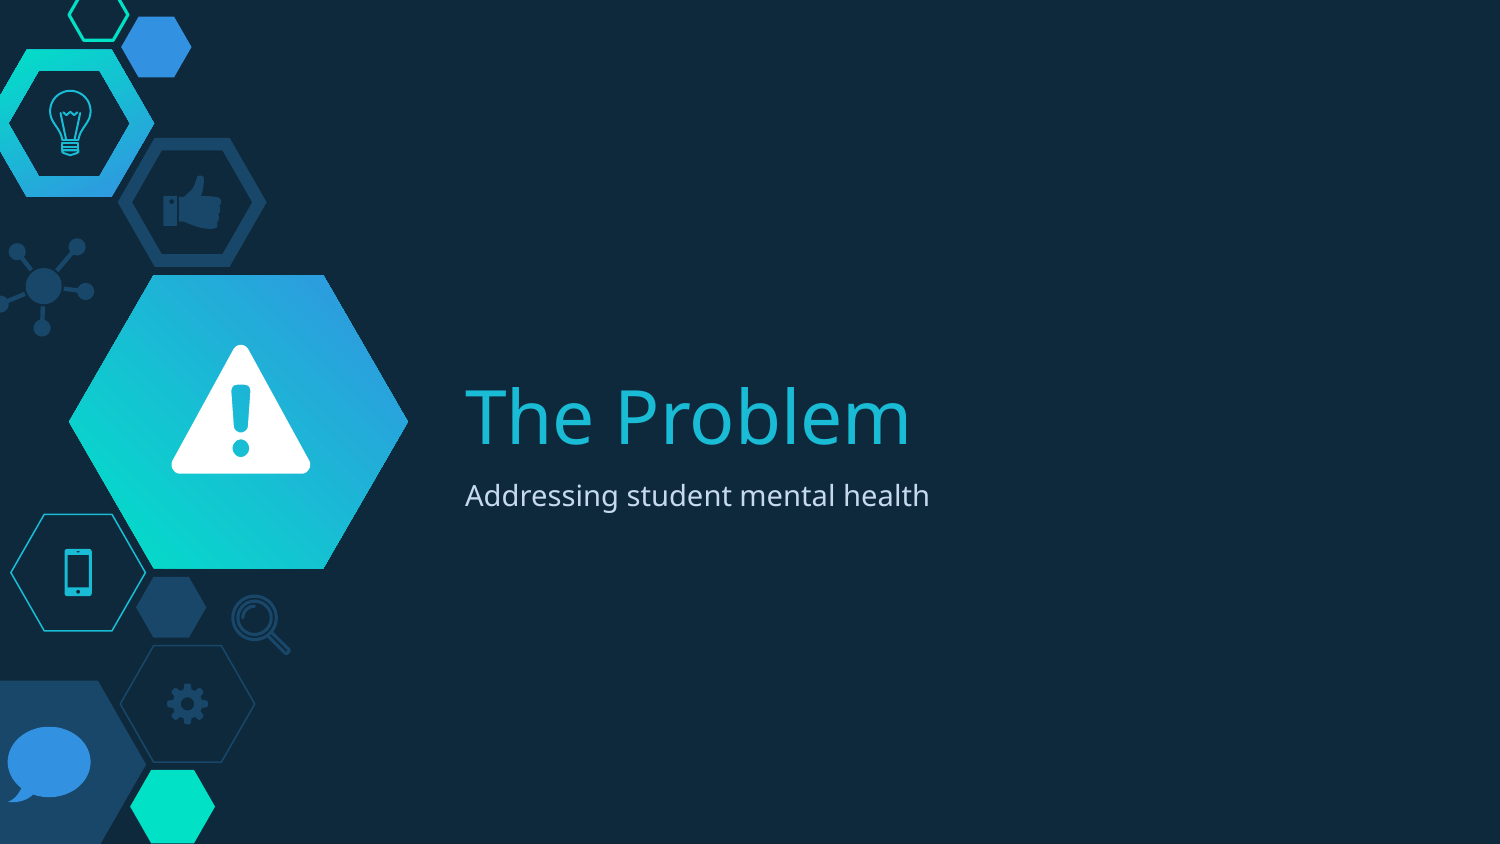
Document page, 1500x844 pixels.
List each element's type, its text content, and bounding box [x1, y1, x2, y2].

text_box [171, 344, 311, 474]
title The Problem [450, 284, 1375, 462]
subtitle Addressing student mental health [450, 462, 1385, 592]
